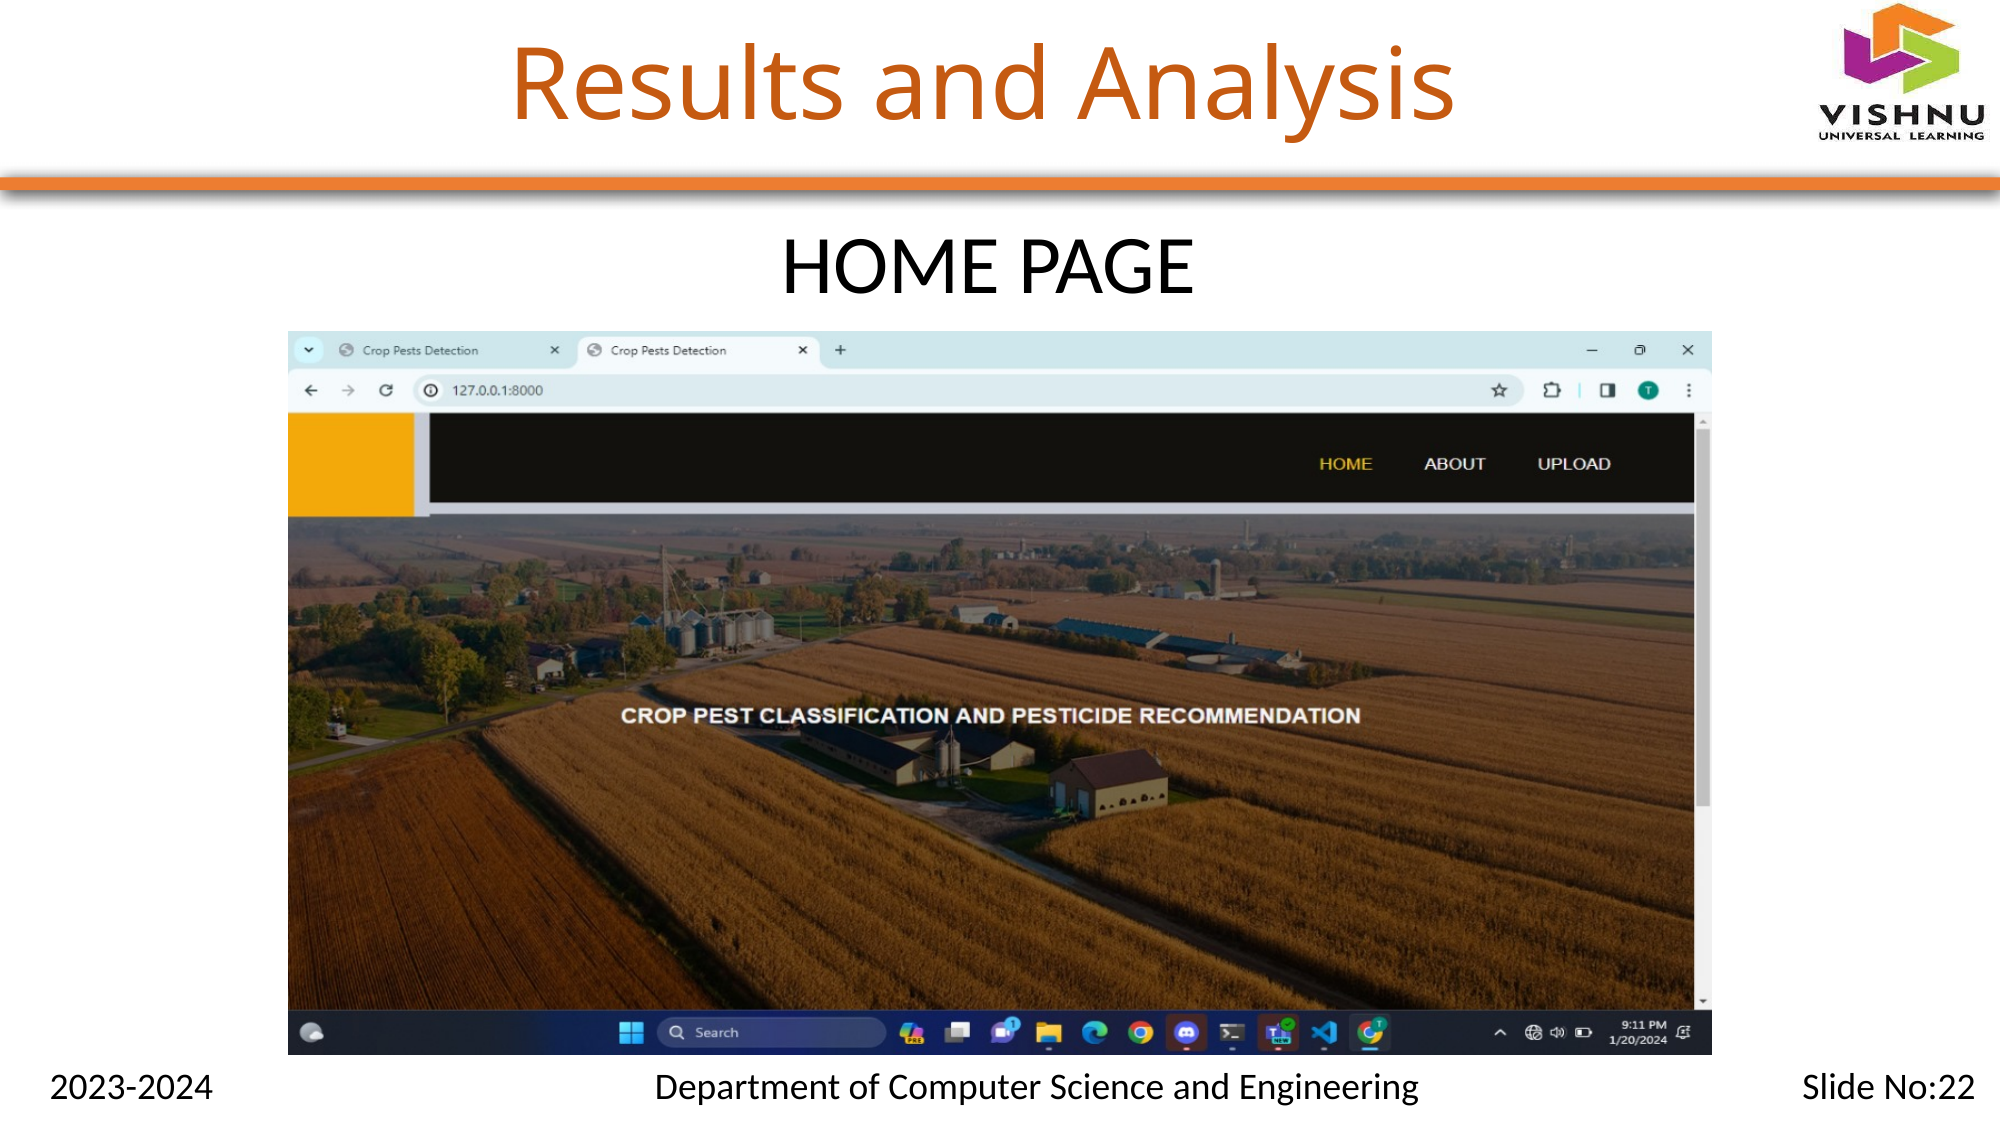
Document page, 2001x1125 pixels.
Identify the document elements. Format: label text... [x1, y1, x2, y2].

text_box Results and Analysis [158, 42, 1659, 149]
text_box 2023-2024 Department of Computer Science and Engineering Slide No:22 [0, 1054, 2000, 1125]
text_box HOME PAGE [254, 202, 1659, 318]
text_box [0, 177, 2000, 191]
picture [1802, 0, 2000, 142]
picture [288, 331, 1712, 1055]
